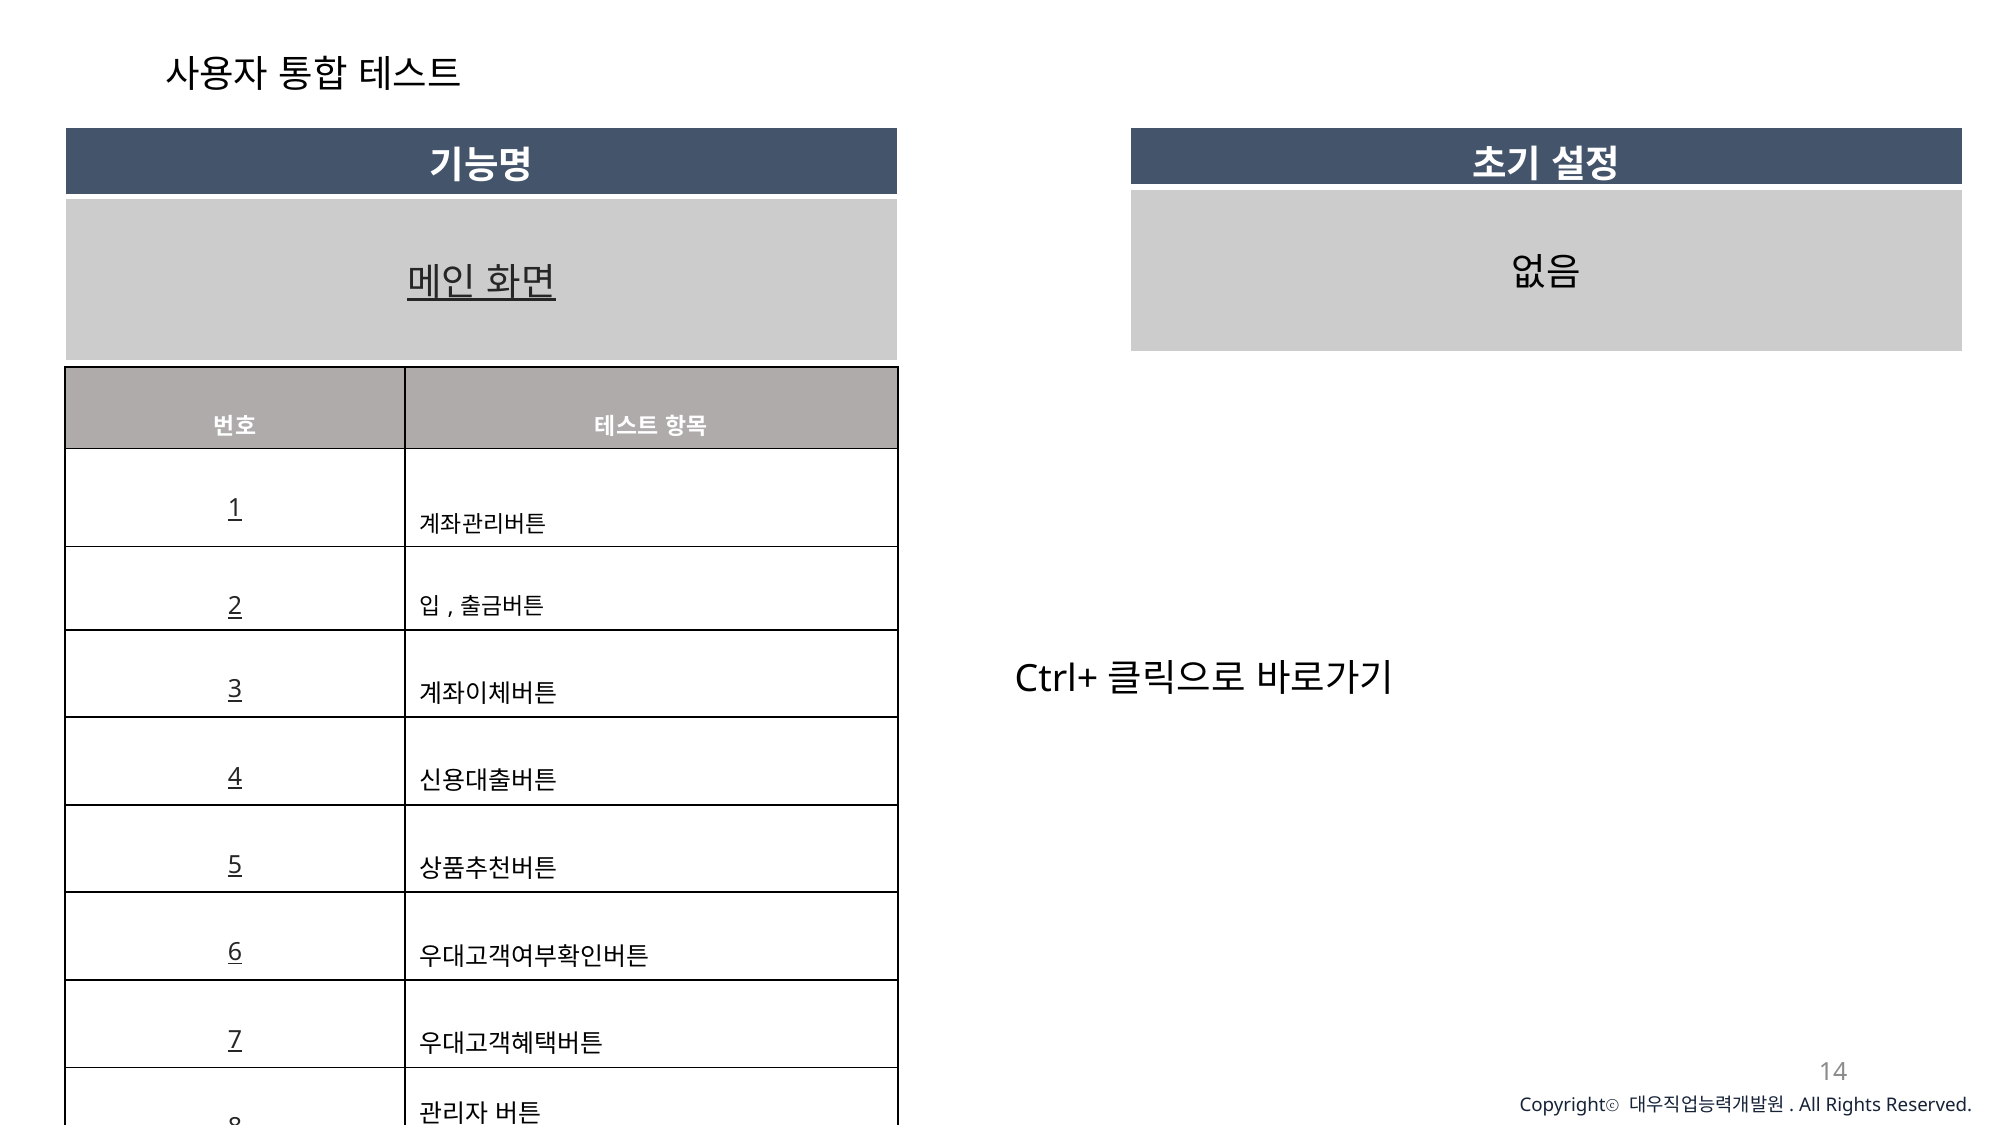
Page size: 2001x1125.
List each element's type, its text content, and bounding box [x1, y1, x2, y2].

table_cell 입,출금버튼 [406, 547, 897, 629]
table_cell 상품추천버튼 [406, 806, 897, 891]
table_cell 우대고객혜택버튼 [406, 981, 897, 1067]
text_box 사용자 통합 테스트 [65, 42, 562, 102]
table_cell 없음 [1131, 190, 1962, 351]
text_box Ctrl+클릭으로 바로가기 [999, 647, 1450, 707]
slide_number 14 [1412, 1042, 1863, 1103]
table_cell 우대고객여부확인버튼 [406, 893, 897, 979]
table_cell 4 [66, 718, 404, 804]
table_cell 관리자 버튼 [406, 1068, 897, 1125]
table_cell 6 [66, 893, 404, 979]
table_cell 8 [66, 1068, 404, 1125]
table_cell 계좌관리버튼 [406, 449, 897, 546]
table_header 테스트 항목 [406, 368, 897, 448]
table_cell 메인 화면 [66, 199, 897, 360]
table_cell 신용대출버튼 [406, 718, 897, 804]
table_header 기능명 [66, 128, 897, 194]
table_cell 3 [66, 631, 404, 716]
table_header 번호 [66, 368, 404, 448]
table_header 초기 설정 [1131, 128, 1962, 184]
table_cell 1 [66, 449, 404, 546]
table_cell 2 [66, 547, 404, 629]
table_cell 계좌이체버튼 [406, 631, 897, 716]
table_cell 5 [66, 806, 404, 891]
table_cell 7 [66, 981, 404, 1067]
